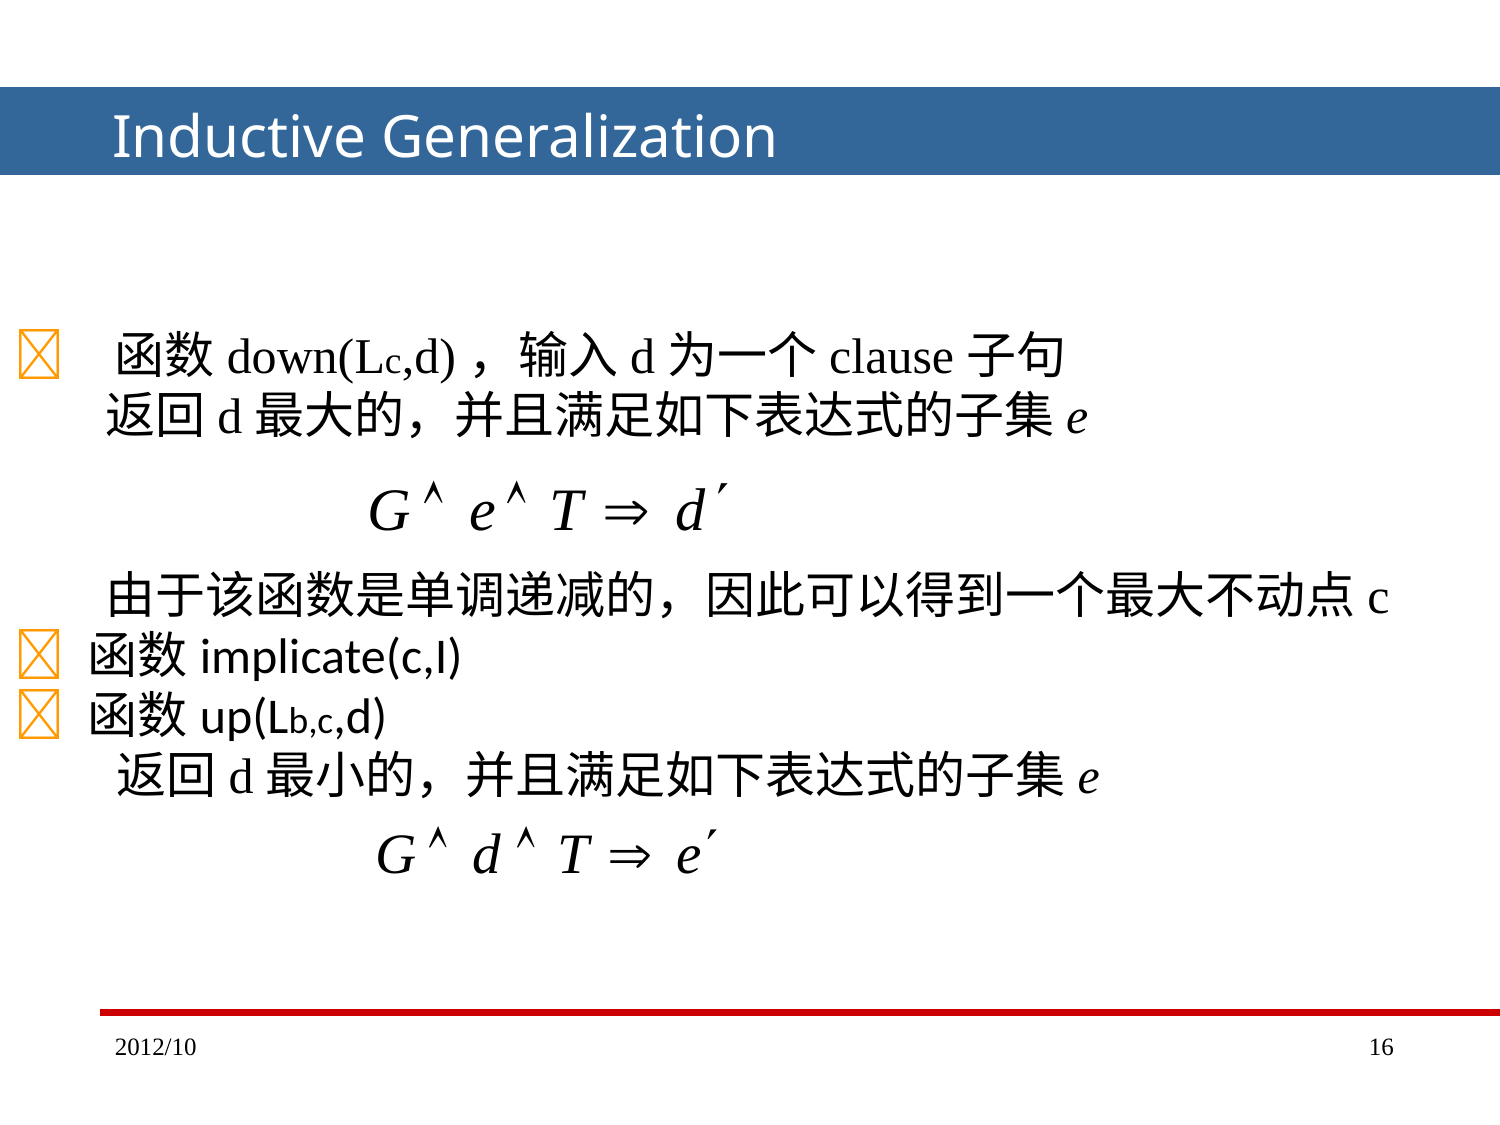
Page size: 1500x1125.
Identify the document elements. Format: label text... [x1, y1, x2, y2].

text_box 2012/10 [114, 1031, 198, 1068]
text_box [0, 85, 1500, 177]
text_box  函数down(Lc,d)，输入d为一个clause子句 返回d最大的，并且满足如下表达式的子集e 由于该函数是单调递减的，因此可以得到一个最大不动点c  函数implicate(c,I)  函数up(Lb,c,d) 返回d最小的，并且满足如下表达式的子集e [14, 287, 1463, 1125]
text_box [368, 820, 727, 888]
text_box 16 [1368, 1031, 1394, 1068]
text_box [360, 474, 738, 546]
text_box Inductive Generalization [112, 97, 779, 176]
text_box [0, 0, 1500, 85]
text_box [0, 177, 1500, 1125]
